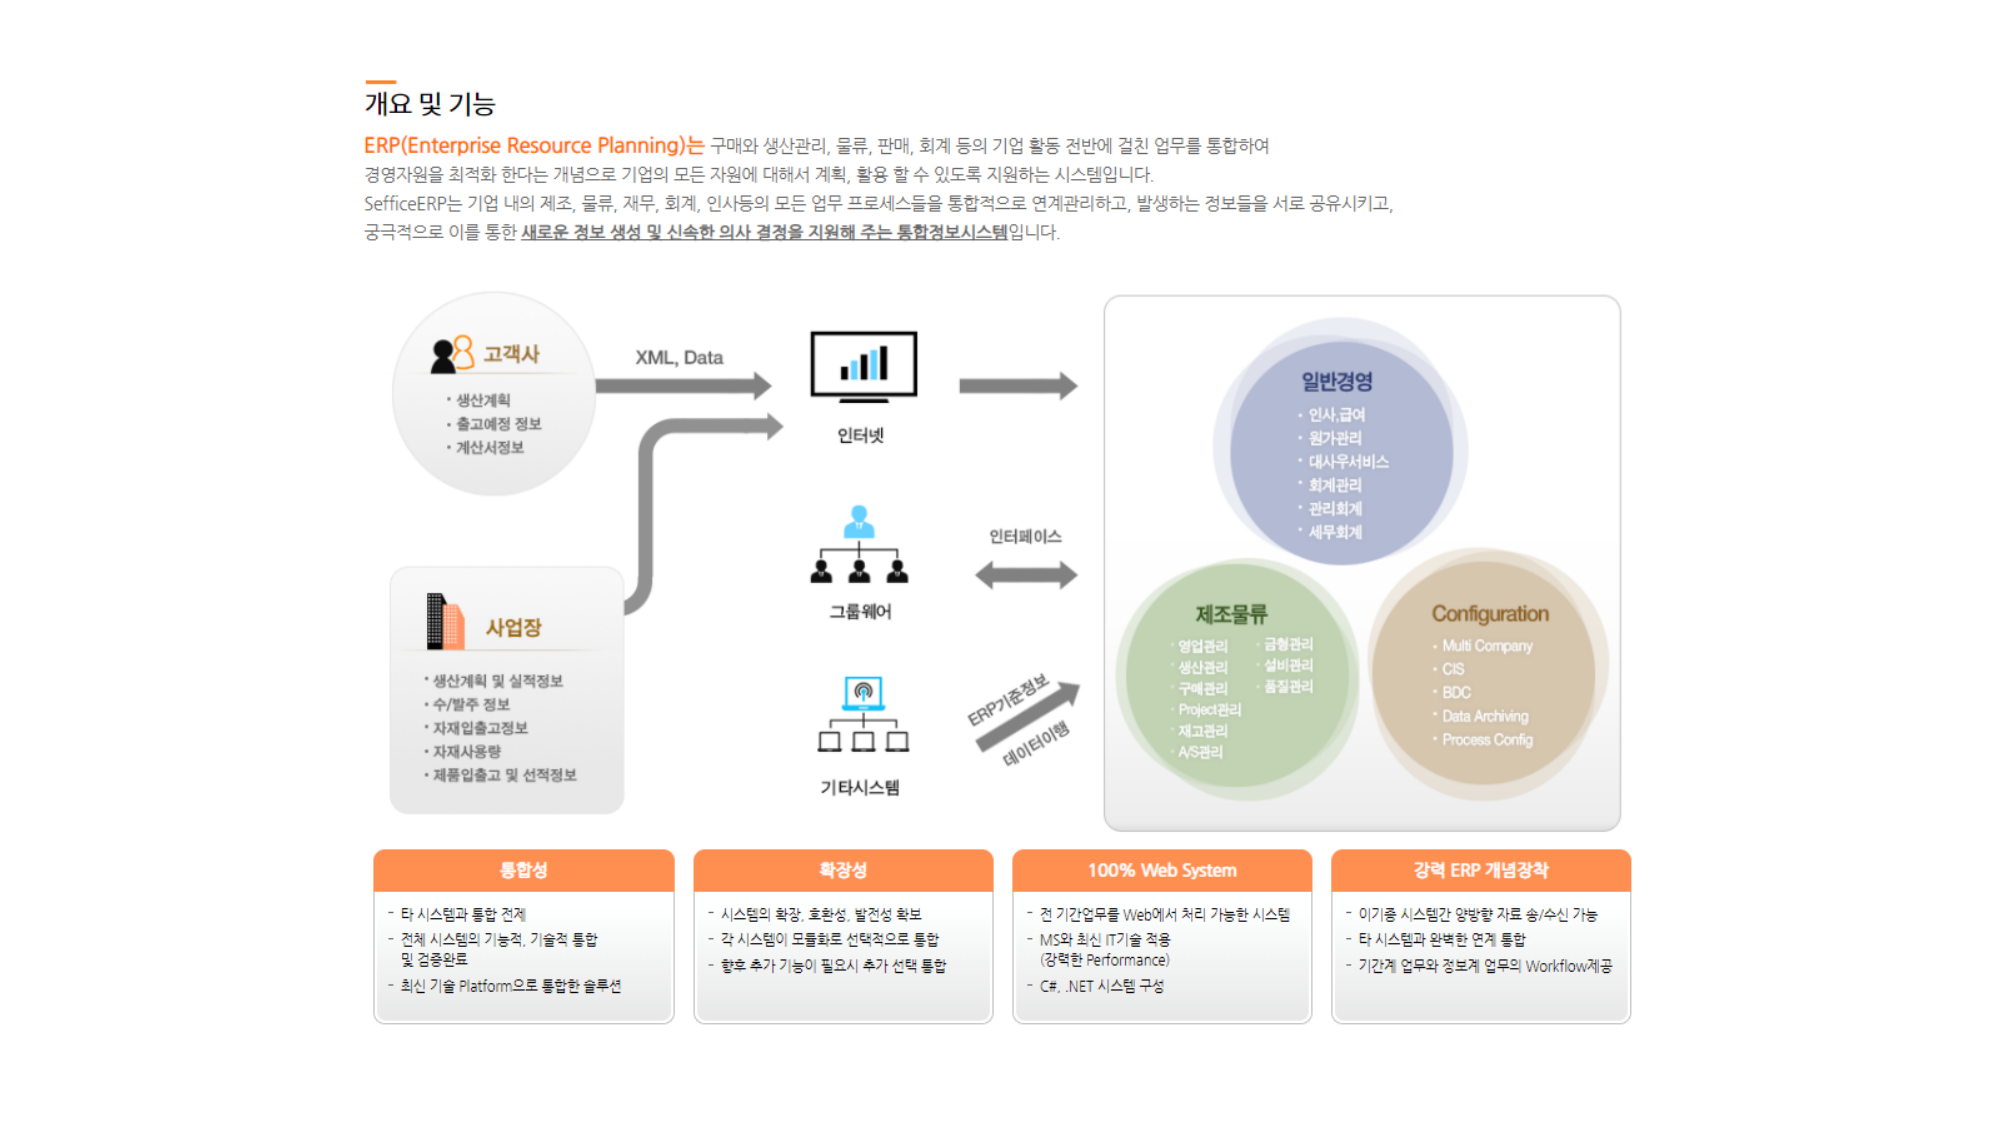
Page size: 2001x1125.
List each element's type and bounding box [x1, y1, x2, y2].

picture [336, 62, 1664, 1062]
